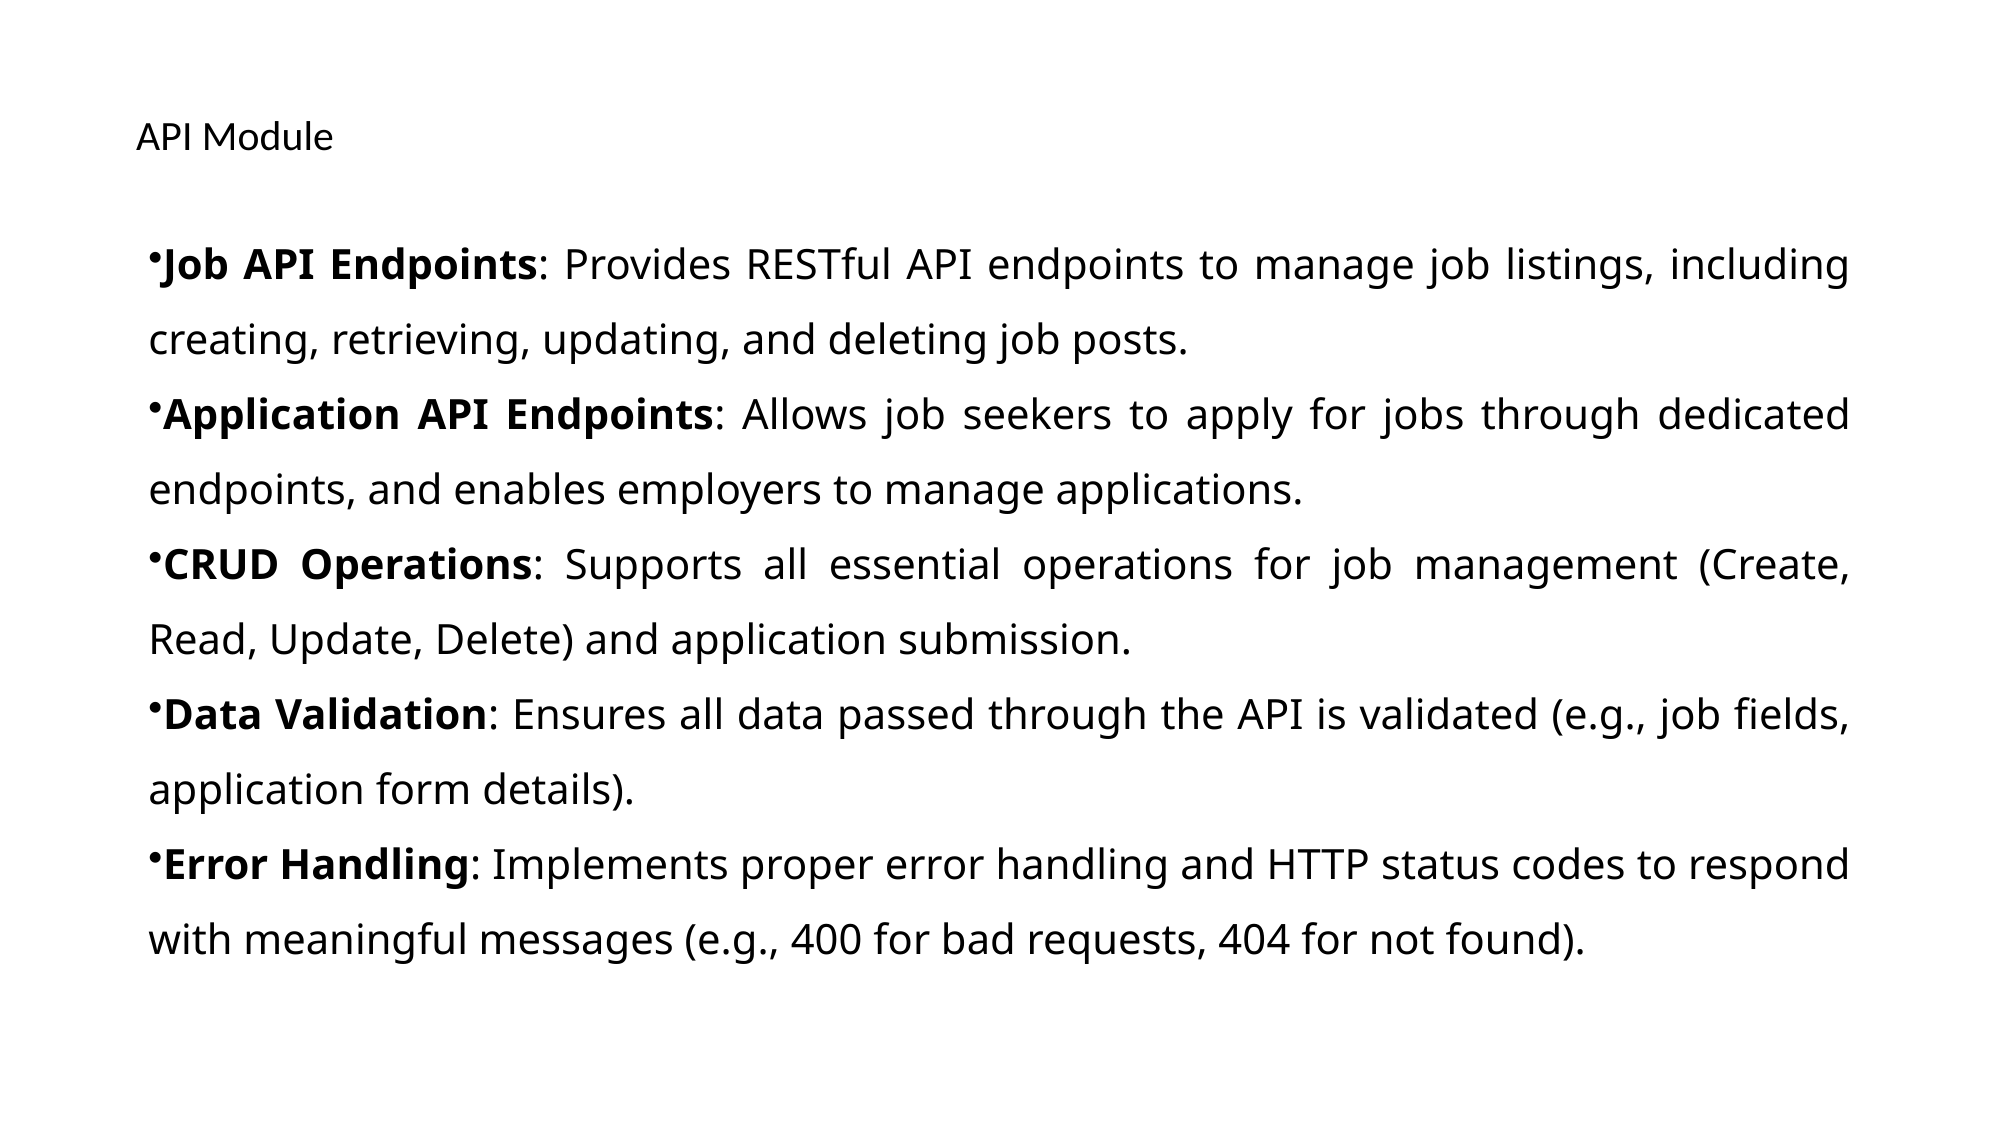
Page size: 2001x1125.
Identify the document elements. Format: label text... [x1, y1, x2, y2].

text_box API Module [121, 101, 350, 167]
text_box Job API Endpoints: Provides RESTful API endpoints to manage job listings, including creating, retrieving, updating, and deleting job posts. Application API Endpoints: Allows job seekers to apply for jobs through dedicated endpoints, and enables employers to manage applications. CRUD Operations: Supports all essential operations for job management (Create, Read, Update, Delete) and application submission. Data Validation: Ensures all data passed through the API is validated (e.g., job fields, application form details). Error Handling: Implements proper error handling and HTTP status codes to respond with meaningful messages (e.g., 400 for bad requests, 404 for not found). [133, 205, 1867, 971]
